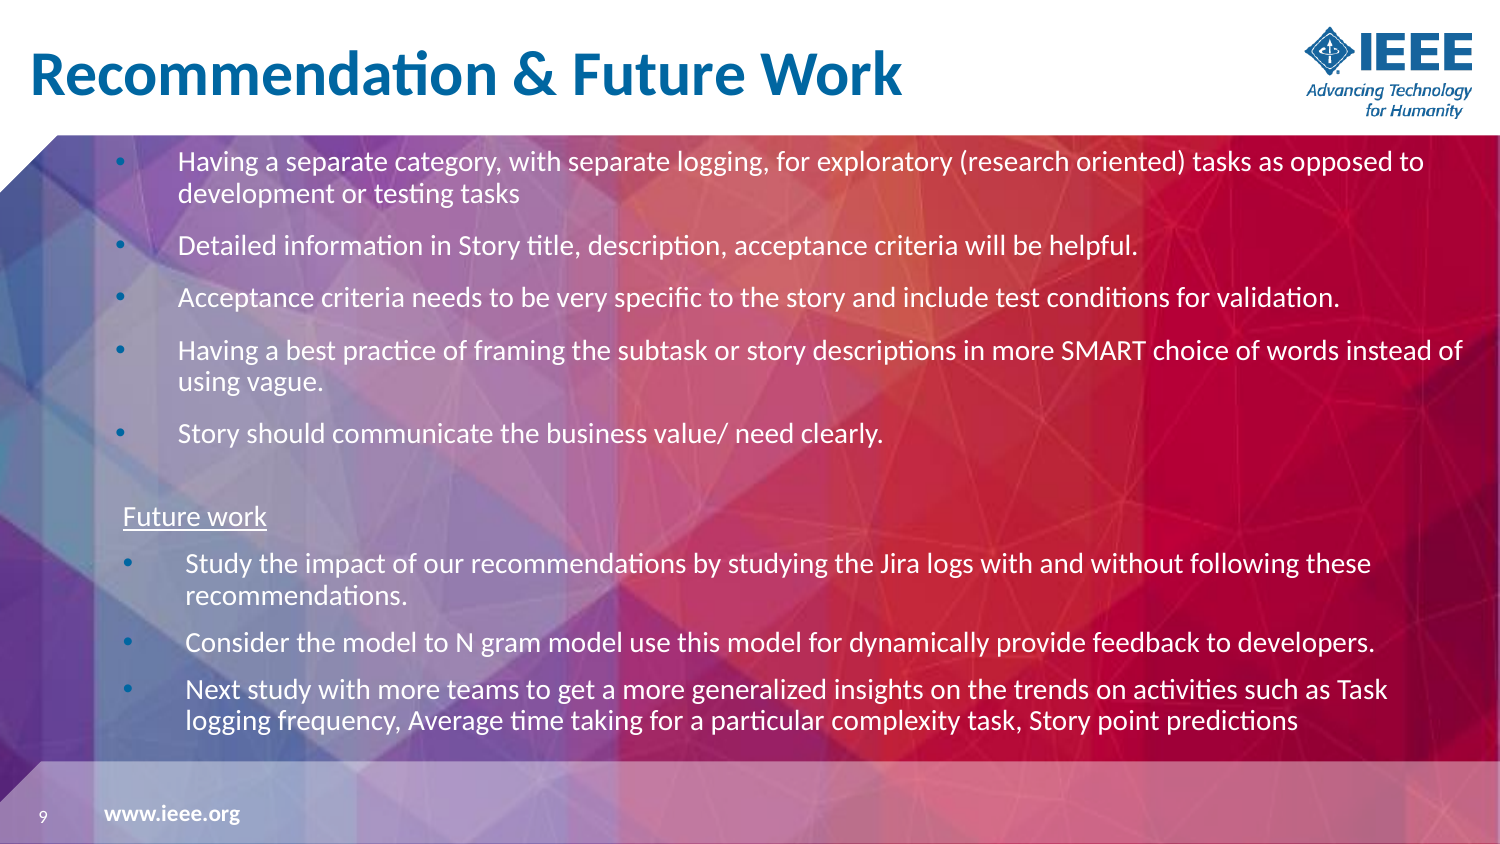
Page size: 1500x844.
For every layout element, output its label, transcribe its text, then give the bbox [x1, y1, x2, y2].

picture [0, 136, 1500, 801]
title Recommendation & Future Work [15, 32, 1397, 119]
picture [1304, 26, 1472, 119]
text_box Having a separate category, with separate logging, for exploratory (research oriented) tasks as opposed to development or testing tasks Detailed information in Story title, description, acceptance criteria will be helpful. Acceptance criteria needs to be very specific to the story and include test conditions for validation. Having a best practice of framing the subtask or story descriptions in more SMART choice of words instead of using vague. Story should communicate the business value/ need clearly. [87, 139, 1500, 439]
subtitle Future work Study the impact of our recommendations by studying the Jira logs with and without following these recommendations. Consider the model to N gram model use this model for dynamically provide feedback to developers. Next study with more teams to get a more generalized insights on the trends on activities such as Task logging frequency, Average time taking for a particular complexity task, Story point predictions [95, 494, 1493, 794]
slide_number ‹#› [23, 793, 104, 839]
